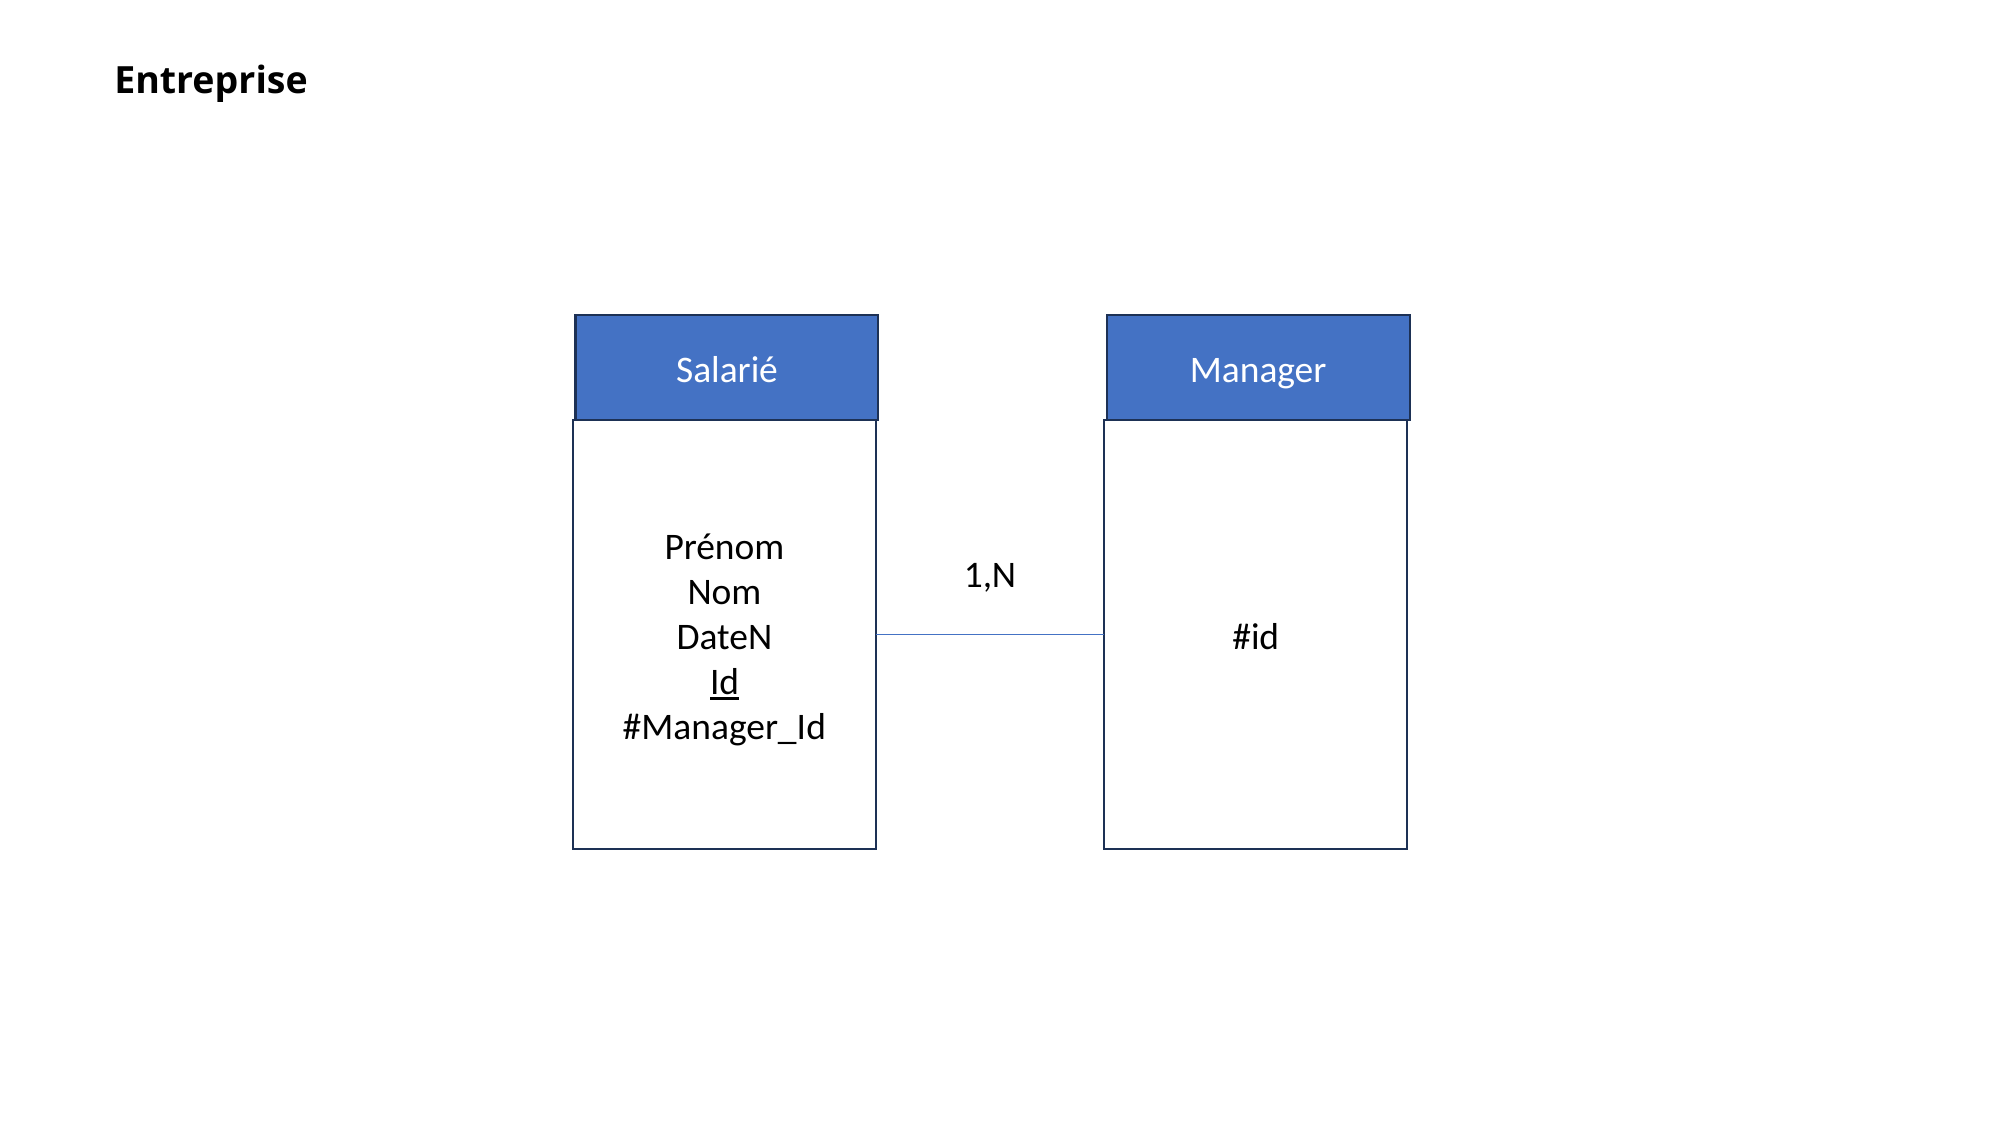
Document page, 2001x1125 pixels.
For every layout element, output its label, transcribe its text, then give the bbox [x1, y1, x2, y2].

text_box #id [1103, 419, 1408, 850]
text_box Entreprise [99, 48, 574, 109]
text_box Salarié [574, 314, 879, 421]
text_box 1,N [948, 542, 1044, 602]
text_box Manager [1106, 314, 1411, 421]
text_box Prénom Nom DateN Id #Manager_Id [572, 419, 877, 850]
